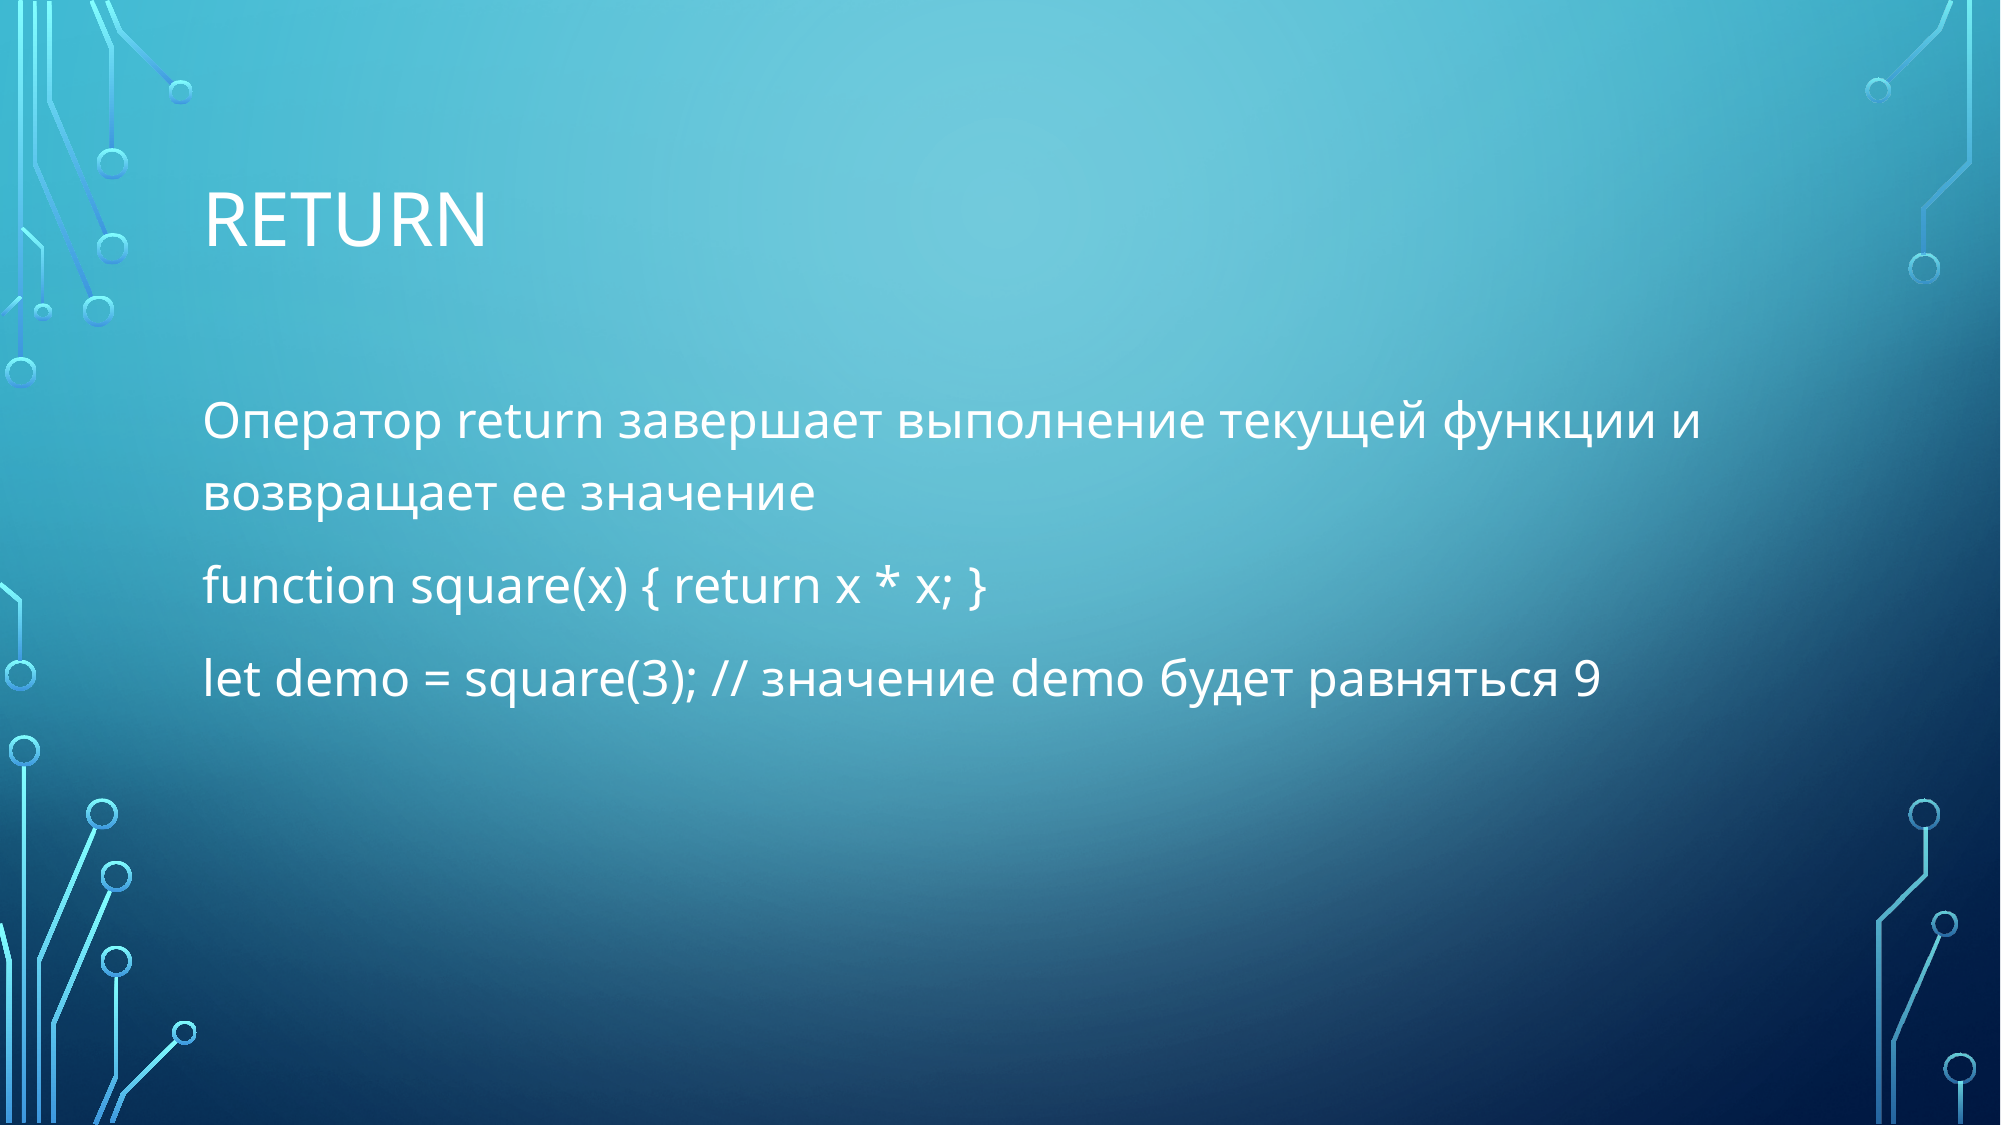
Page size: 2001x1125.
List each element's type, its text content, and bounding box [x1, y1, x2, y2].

title Return [187, 101, 1813, 344]
list Оператор return завершает выполнение текущей функции и возвращает ее значение function square(x) { return x * x; } let demo = square(3); // значение demo будет равняться 9 [187, 369, 1813, 950]
